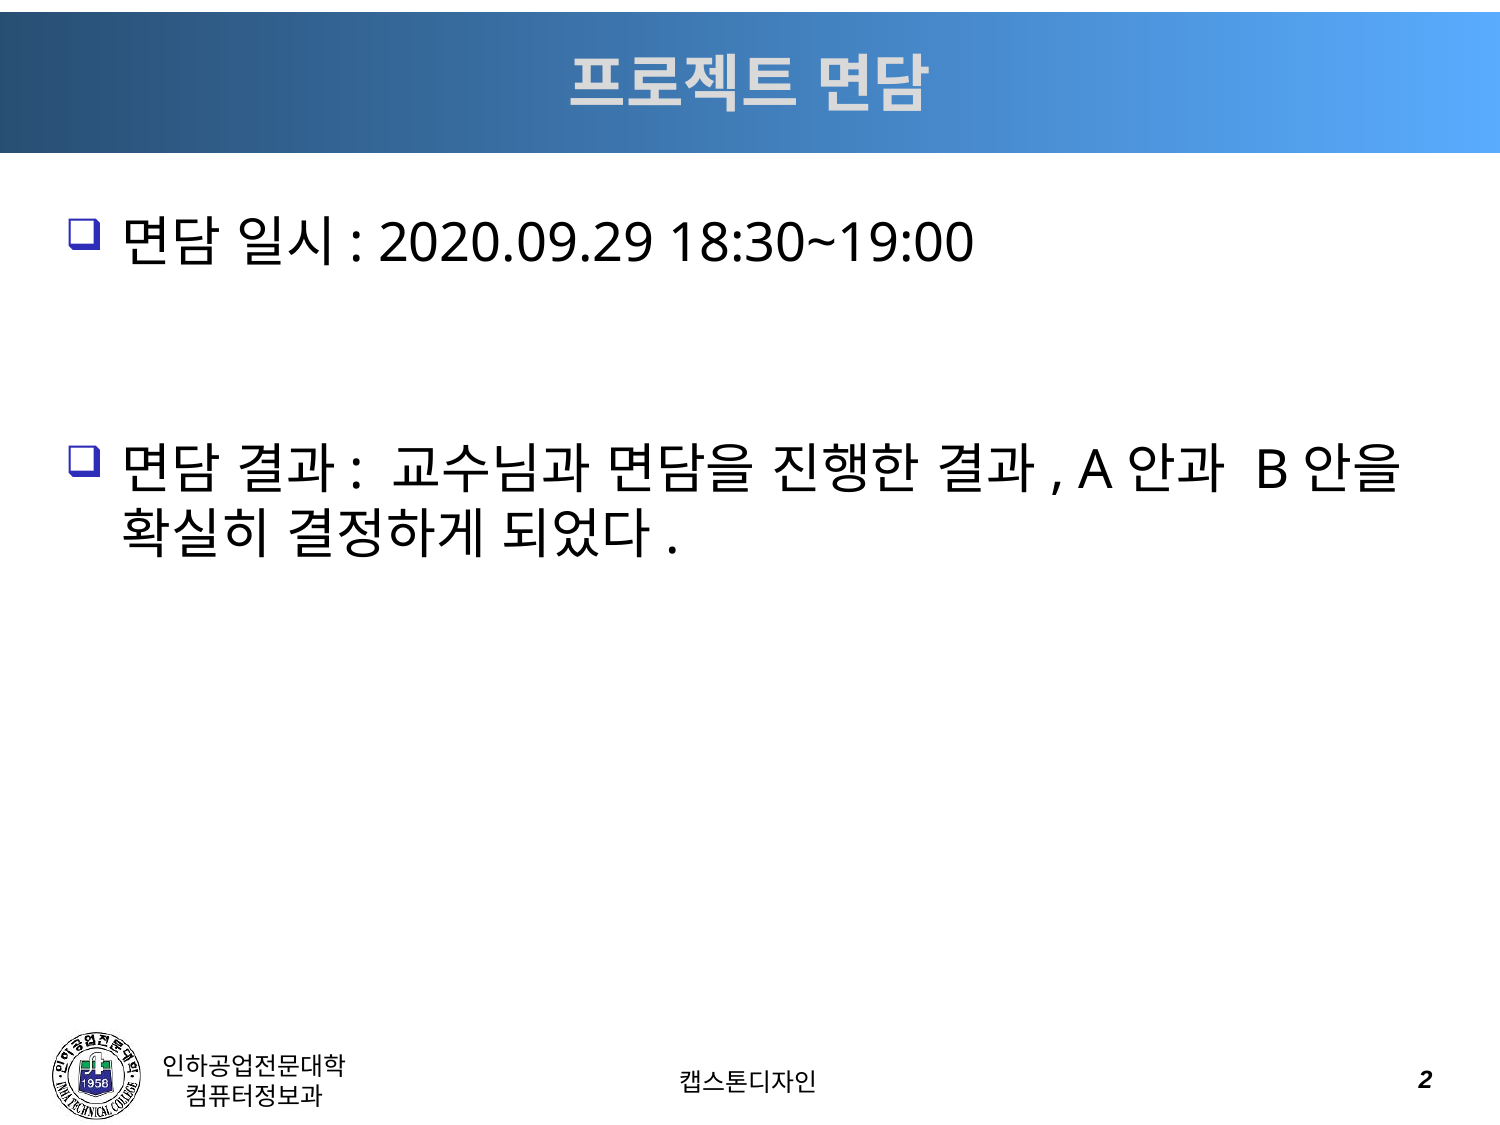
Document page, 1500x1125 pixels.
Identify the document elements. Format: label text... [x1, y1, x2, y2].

title 프로젝트 면담 [49, 24, 1451, 138]
picture [45, 1029, 146, 1125]
list 면담 일시: 2020.09.29 18:30~19:00 면담 결과: 교수님과 면담을 진행한 결과, A안과 B안을 확실히 결정하게 되었다. [49, 199, 1451, 1026]
